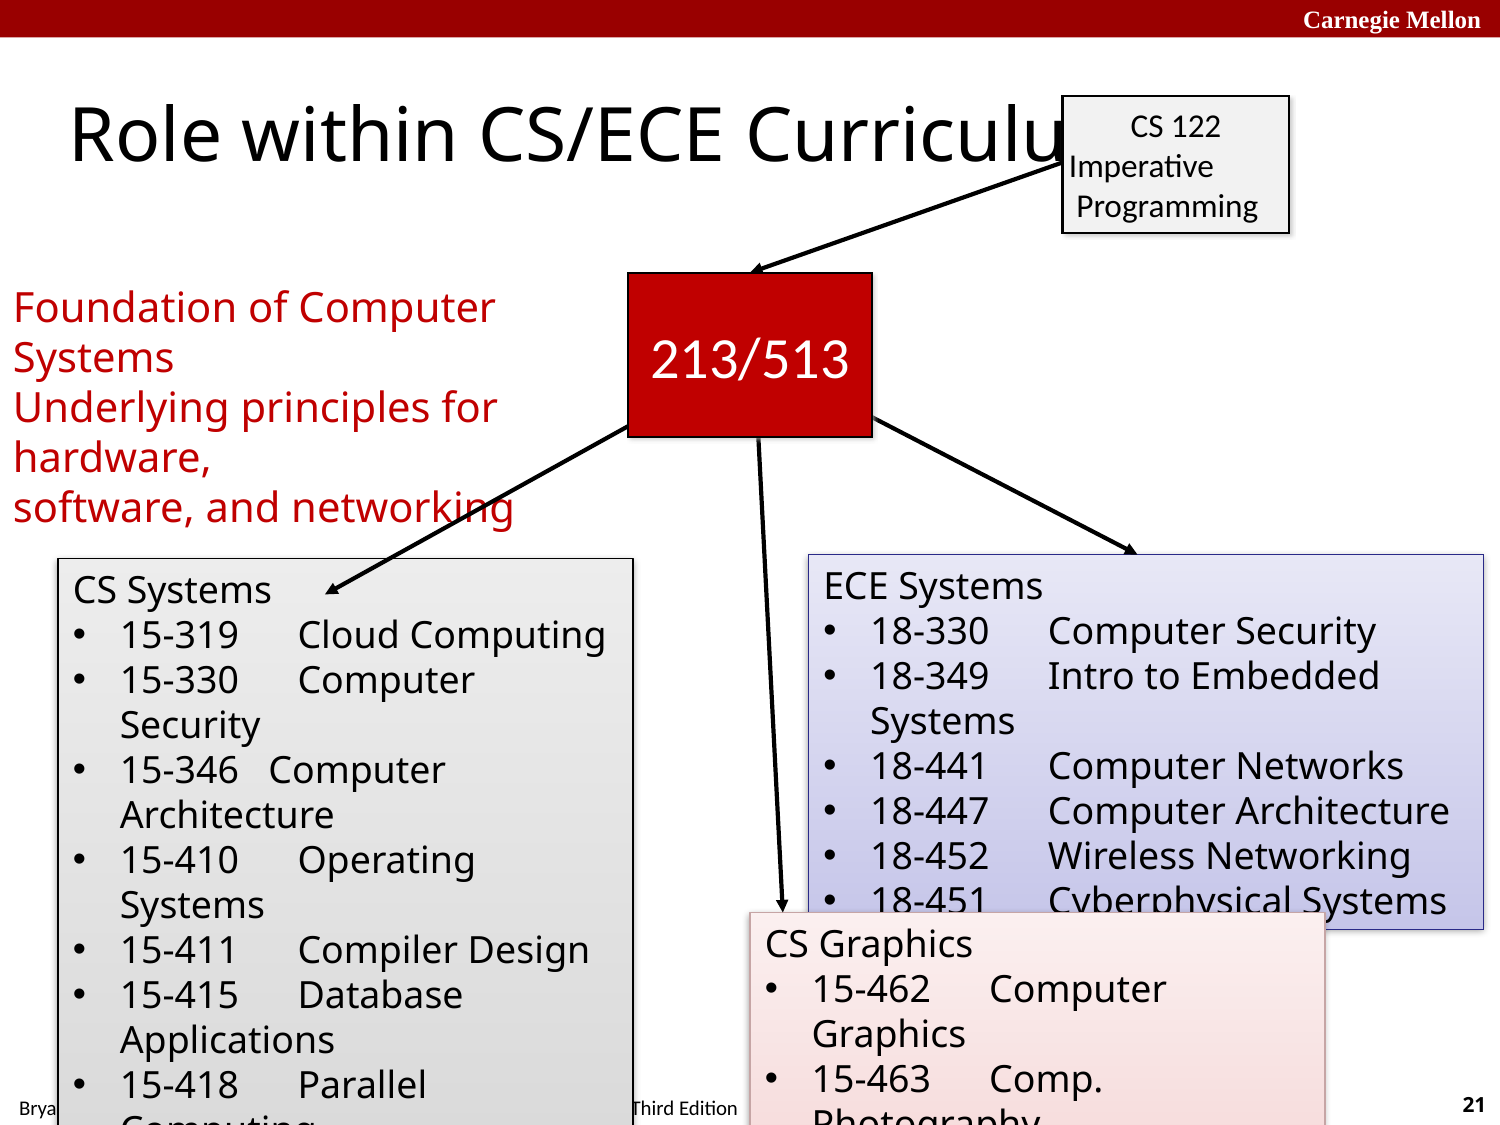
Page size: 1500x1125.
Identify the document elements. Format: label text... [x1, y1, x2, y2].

text_box [877, 419, 1138, 555]
text_box [324, 426, 628, 595]
title Role within CS/ECE Curriculum [62, 41, 1438, 222]
text_box CS Graphics 15-462 Computer Graphics 15-463 Comp. Photography [749, 912, 1326, 1125]
text_box Foundation of Computer Systems Underlying principles for hardware, software, and networking [6, 274, 628, 438]
text_box CS 122 Imperative Programming [1062, 95, 1290, 234]
text_box [758, 443, 789, 913]
text_box CS Systems 15-319 Cloud Computing 15-330 Computer Security 15-346 Computer Architecture 15-410 Operating Systems 15-411 Compiler Design 15-415 Database Applications 15-418 Parallel Computing 15-440 Distributed Systems 15-441 Computer Networks 15-445 Database Systems [57, 558, 634, 1125]
text_box ECE Systems 18-330 Computer Security 18-349 Intro to Embedded Systems 18-441 Computer Networks 18-447 Computer Architecture 18-452 Wireless Networking 18-451 Cyberphysical Systems [808, 554, 1484, 930]
text_box [750, 162, 1063, 272]
text_box 213/513 [628, 272, 872, 438]
